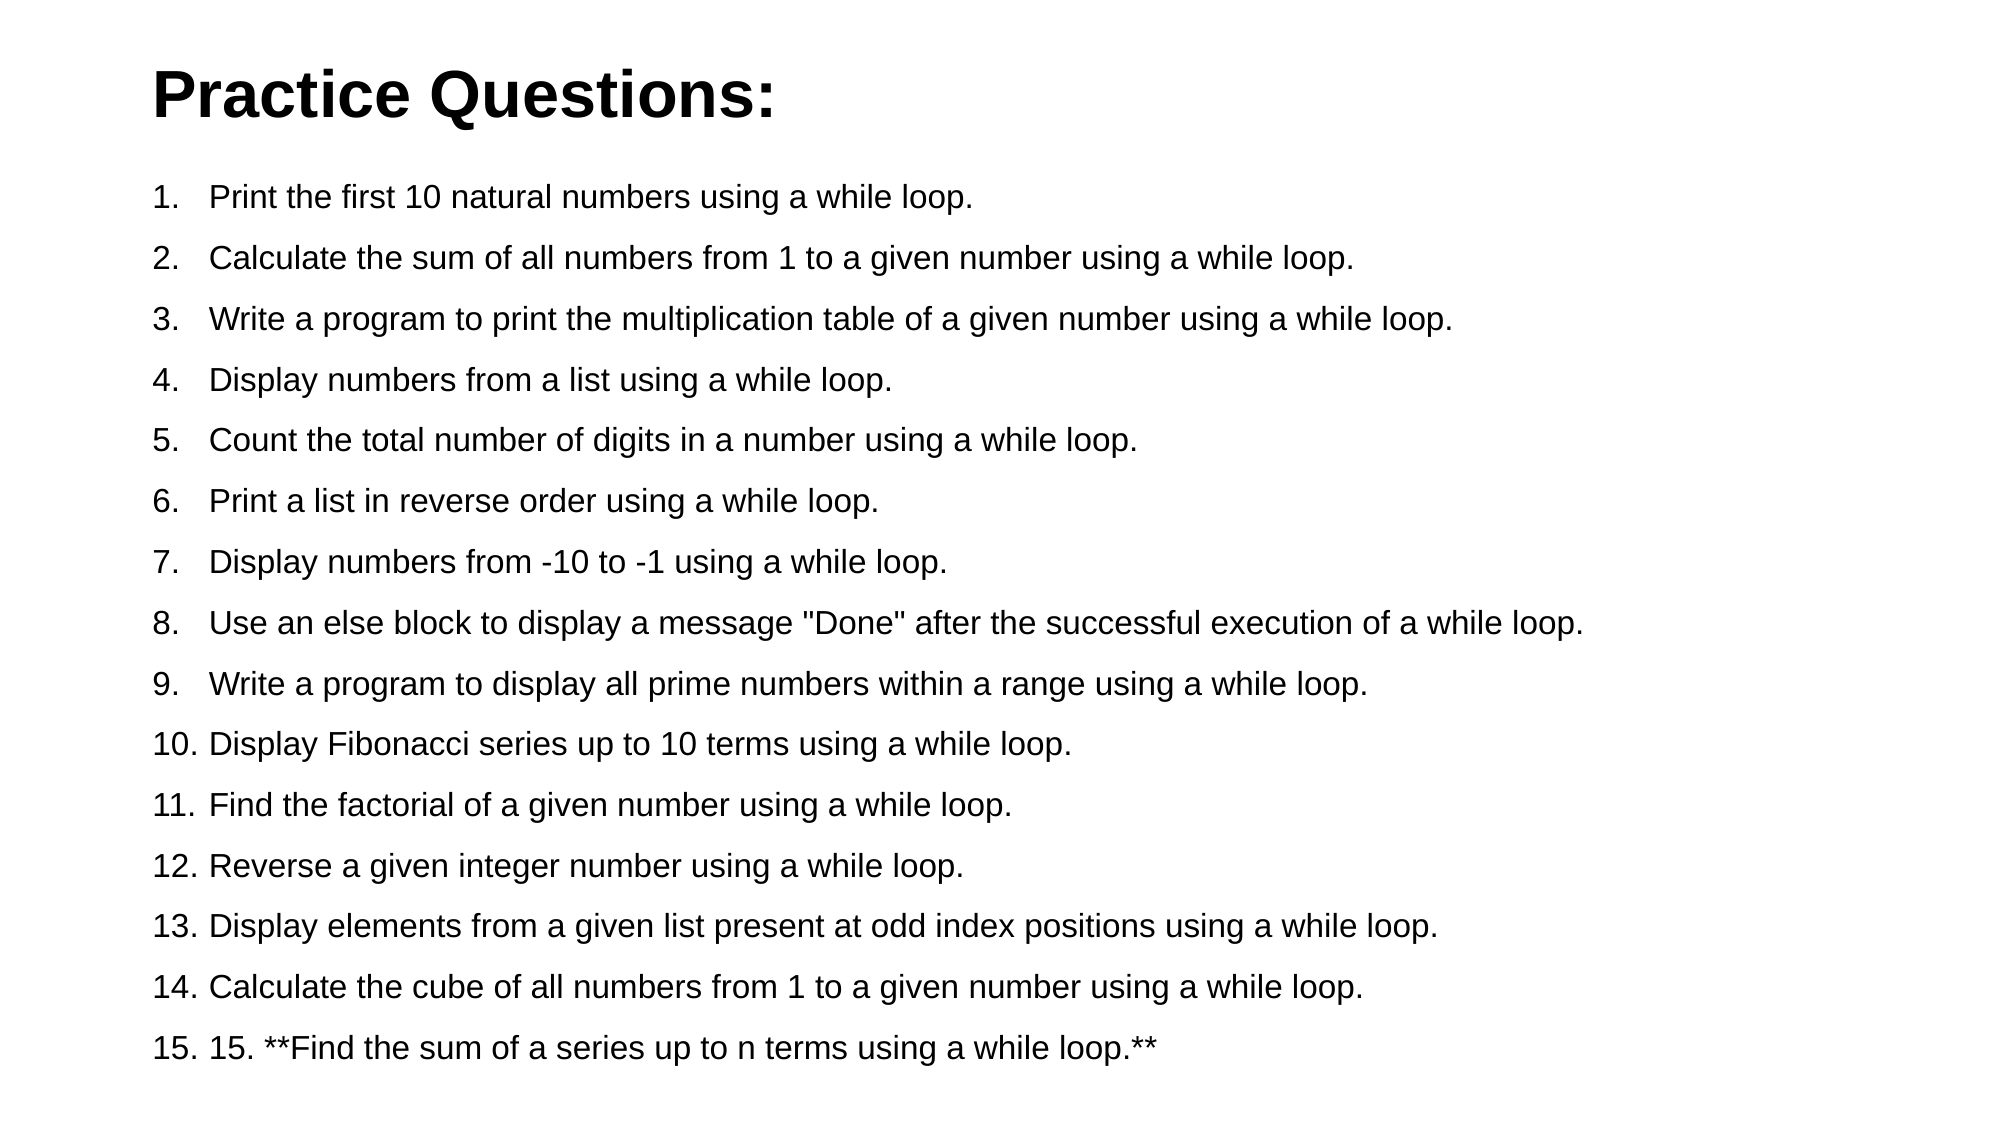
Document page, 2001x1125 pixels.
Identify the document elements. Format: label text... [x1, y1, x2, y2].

list Print the first 10 natural numbers using a while loop. Calculate the sum of all numbers from 1 to a given number using a while loop. Write a program to print the multiplication table of a given number using a while loop. Display numbers from a list using a while loop. Count the total number of digits in a number using a while loop. Print a list in reverse order using a while loop. Display numbers from -10 to -1 using a while loop. Use an else block to display a message "Done" after the successful execution of a while loop. Write a program to display all prime numbers within a range using a while loop. Display Fibonacci series up to 10 terms using a while loop. Find the factorial of a given number using a while loop. Reverse a given integer number using a while loop. Display elements from a given list present at odd index positions using a while loop. Calculate the cube of all numbers from 1 to a given number using a while loop. 15. **Find the sum of a series up to n terms using a while loop.** [137, 107, 1863, 1092]
title Practice Questions: [137, 72, 1863, 107]
